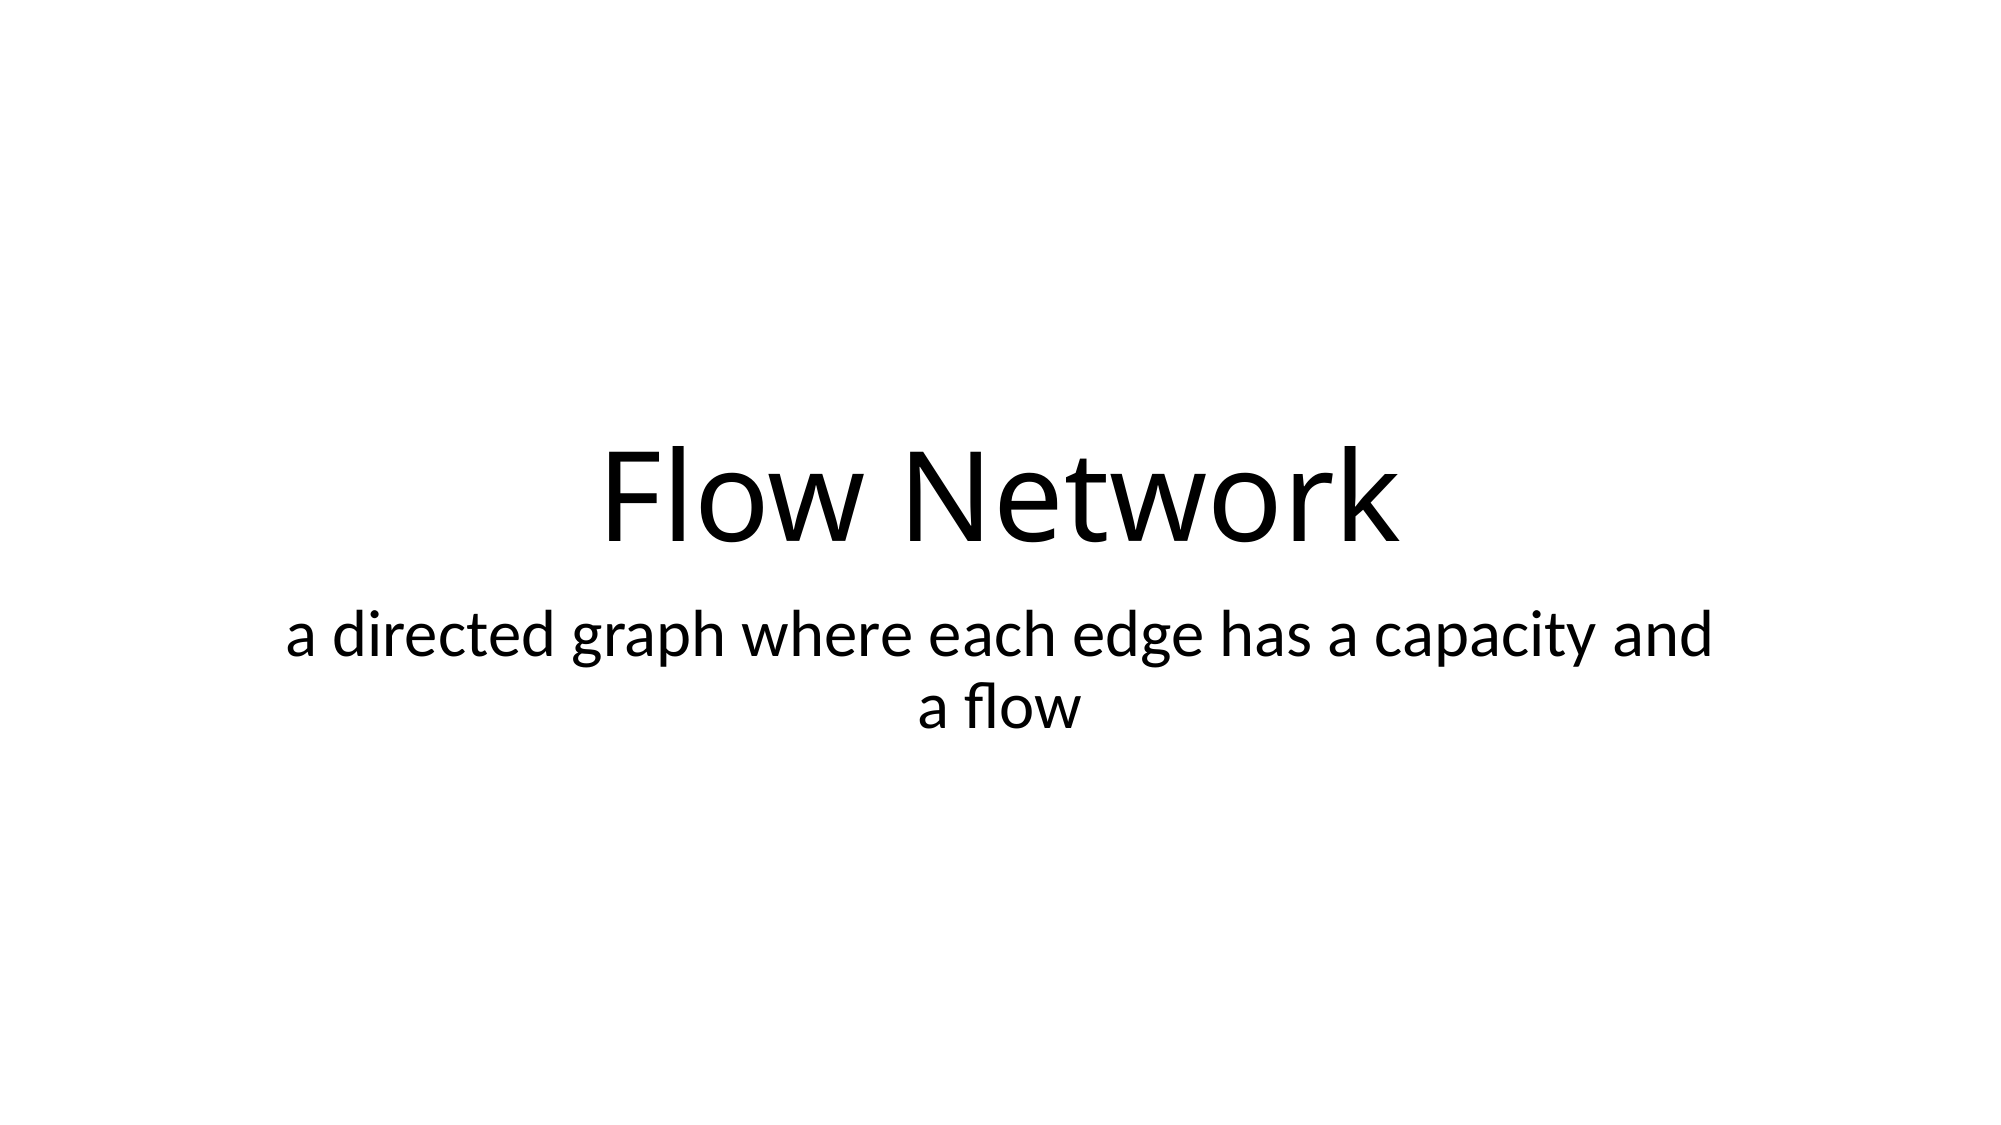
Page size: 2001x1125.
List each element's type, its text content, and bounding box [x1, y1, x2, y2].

subtitle a directed graph where each edge has a capacity and a flow [249, 590, 1750, 863]
title Flow Network [249, 184, 1750, 576]
